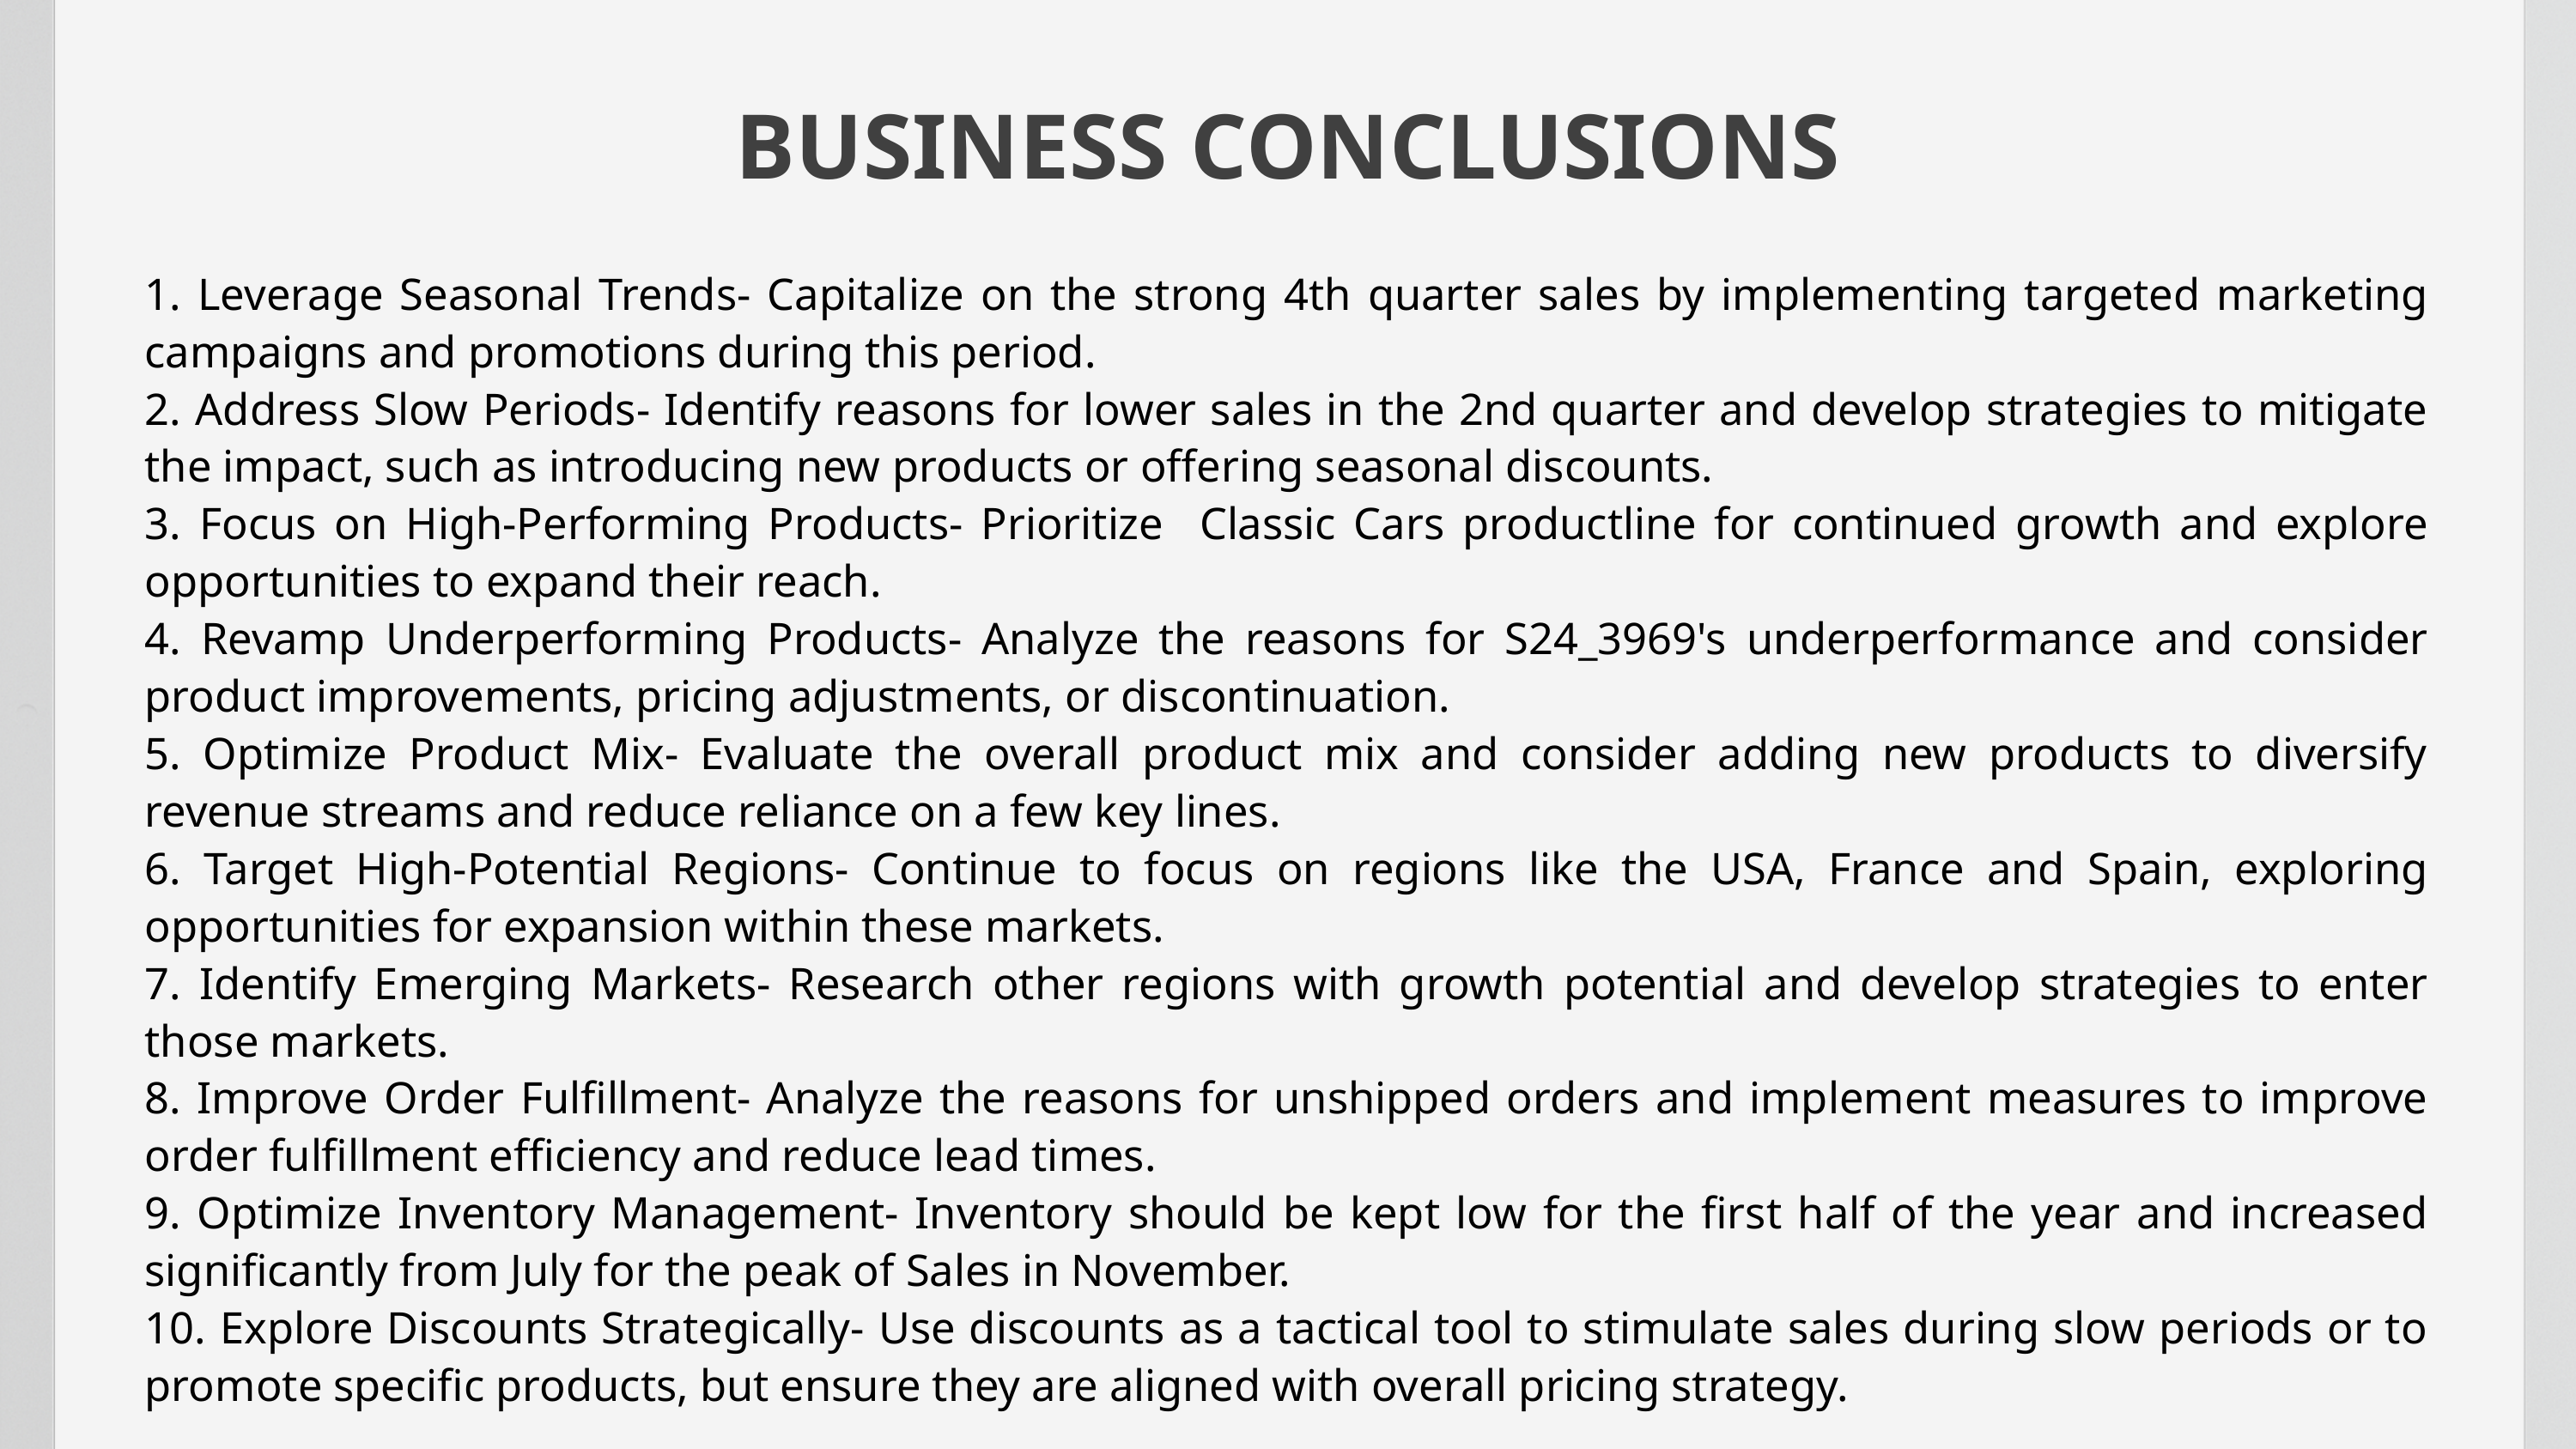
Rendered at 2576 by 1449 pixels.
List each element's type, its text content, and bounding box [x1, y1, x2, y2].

text_box [0, 0, 2576, 1449]
text_box BUSINESS CONCLUSIONS [692, 88, 1884, 197]
text_box 1. Leverage Seasonal Trends- Capitalize on the strong 4th quarter sales by implementing targeted marketing campaigns and promotions during this period. 2. Address Slow Periods- Identify reasons for lower sales in the 2nd quarter and develop strategies to mitigate the impact, such as introducing new products or offering seasonal discounts. 3. Focus on High-Performing Products- Prioritize Classic Cars productline for continued growth and explore opportunities to expand their reach. 4. Revamp Underperforming Products- Analyze the reasons for S24_3969's underperformance and consider product improvements, pricing adjustments, or discontinuation. 5. Optimize Product Mix- Evaluate the overall product mix and consider adding new products to diversify revenue streams and reduce reliance on a few key lines. 6. Target High-Potential Regions- Continue to focus on regions like the USA, France and Spain, exploring opportunities for expansion within these markets. 7. Identify Emerging Markets- Research other regions with growth potential and develop strategies to enter those markets. 8. Improve Order Fulfillment- Analyze the reasons for unshipped orders and implement measures to improve order fulfillment efficiency and reduce lead times. 9. Optimize Inventory Management- Inventory should be kept low for the first half of the year and increased significantly from July for the peak of Sales in November. 10. Explore Discounts Strategically- Use discounts as a tactical tool to stimulate sales during slow periods or to promote specific products, but ensure they are aligned with overall pricing strategy. [144, 261, 2432, 1410]
